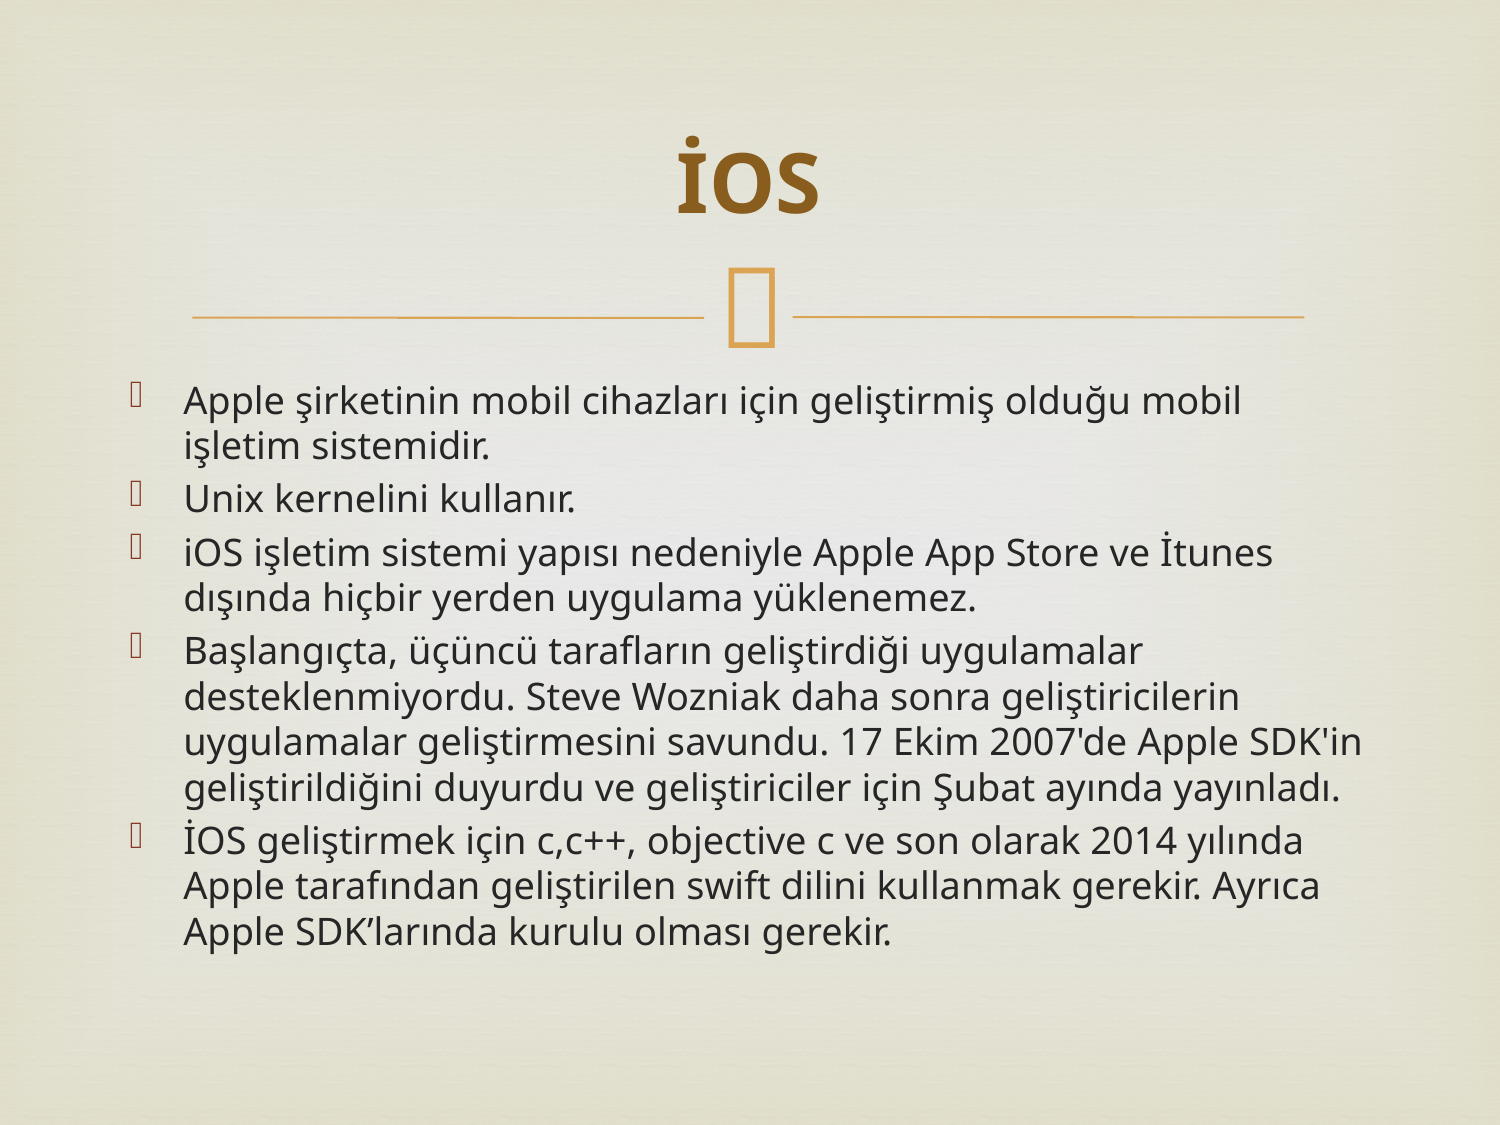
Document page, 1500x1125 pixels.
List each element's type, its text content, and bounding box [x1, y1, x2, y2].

list Apple şirketinin mobil cihazları için geliştirmiş olduğu mobil işletim sistemidir. Unix kernelini kullanır. iOS işletim sistemi yapısı nedeniyle Apple App Store ve İtunes dışında hiçbir yerden uygulama yüklenemez. Başlangıçta, üçüncü tarafların geliştirdiği uygulamalar desteklenmiyordu. Steve Wozniak daha sonra geliştiricilerin uygulamalar geliştirmesini savundu. 17 Ekim 2007'de Apple SDK'in geliştirildiğini duyurdu ve geliştiriciler için Şubat ayında yayınladı. İOS geliştirmek için c,c++, objective c ve son olarak 2014 yılında Apple tarafından geliştirilen swift dilini kullanmak gerekir. Ayrıca Apple SDK’larında kurulu olması gerekir. [114, 368, 1386, 1005]
title İOS [112, 93, 1386, 267]
